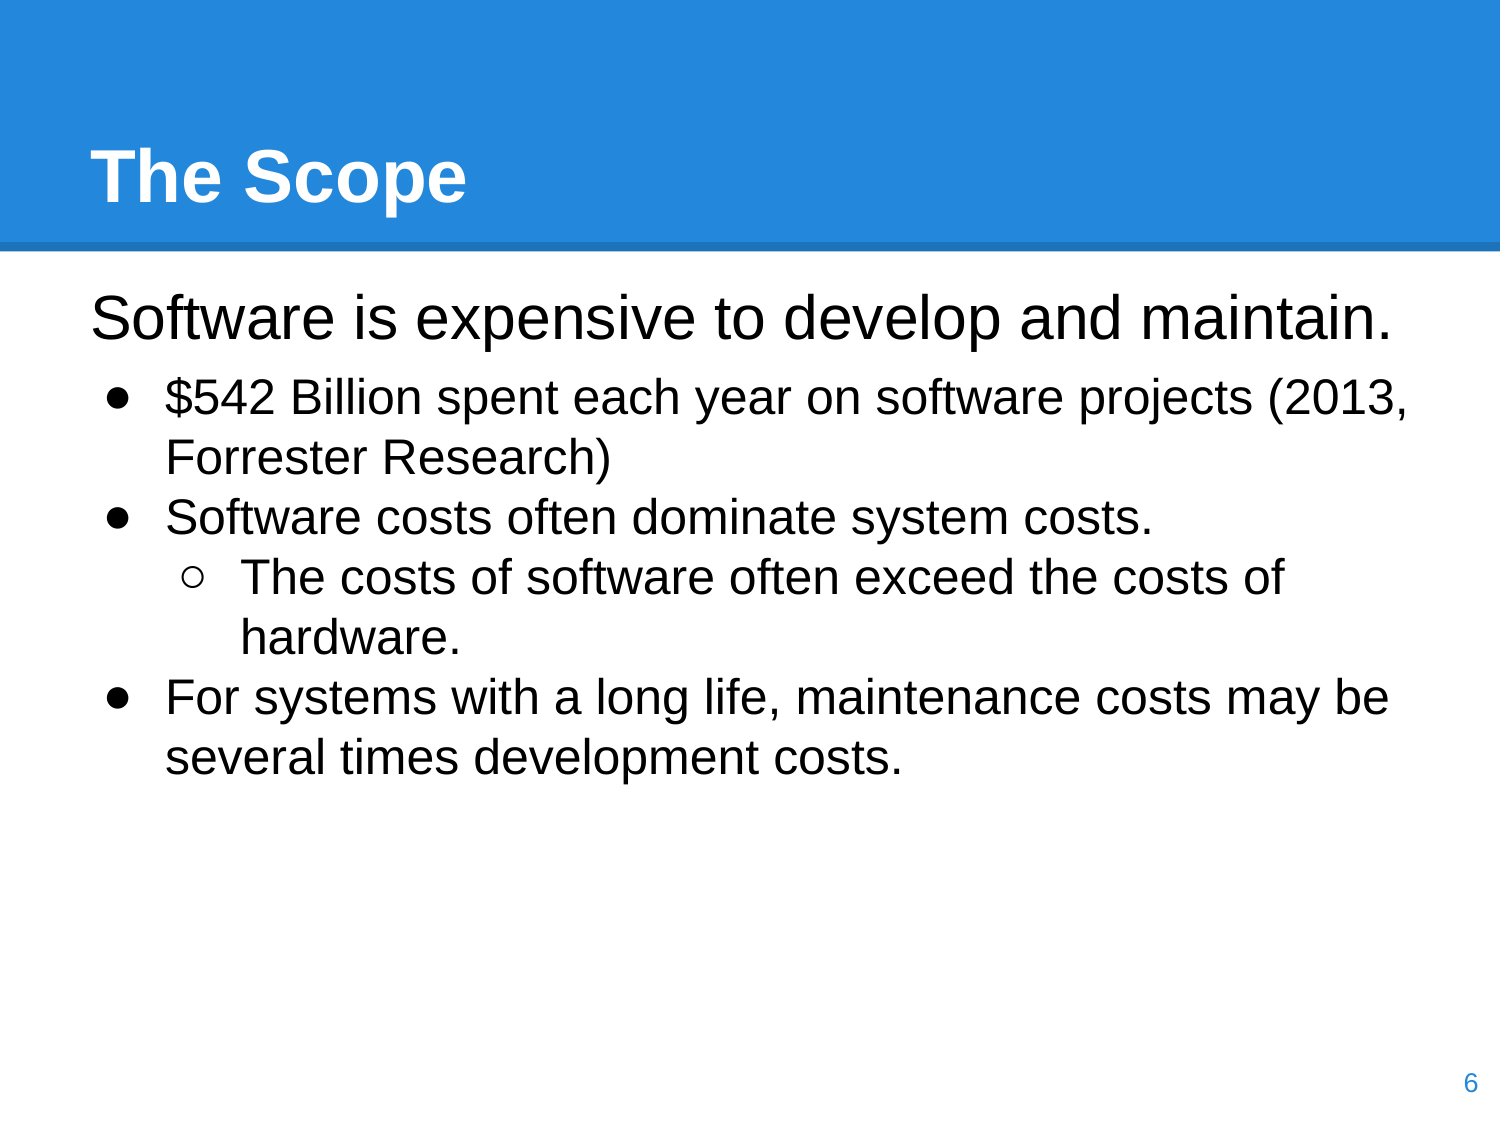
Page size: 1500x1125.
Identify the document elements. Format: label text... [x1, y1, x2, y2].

list Software is expensive to develop and maintain. $542 Billion spent each year on software projects (2013, Forrester Research) Software costs often dominate system costs. The costs of software often exceed the costs of hardware. For systems with a long life, maintenance costs may be several times development costs. [75, 262, 1425, 1078]
slide_number ‹#› [1403, 1038, 1494, 1125]
title The Scope [75, 45, 1425, 233]
